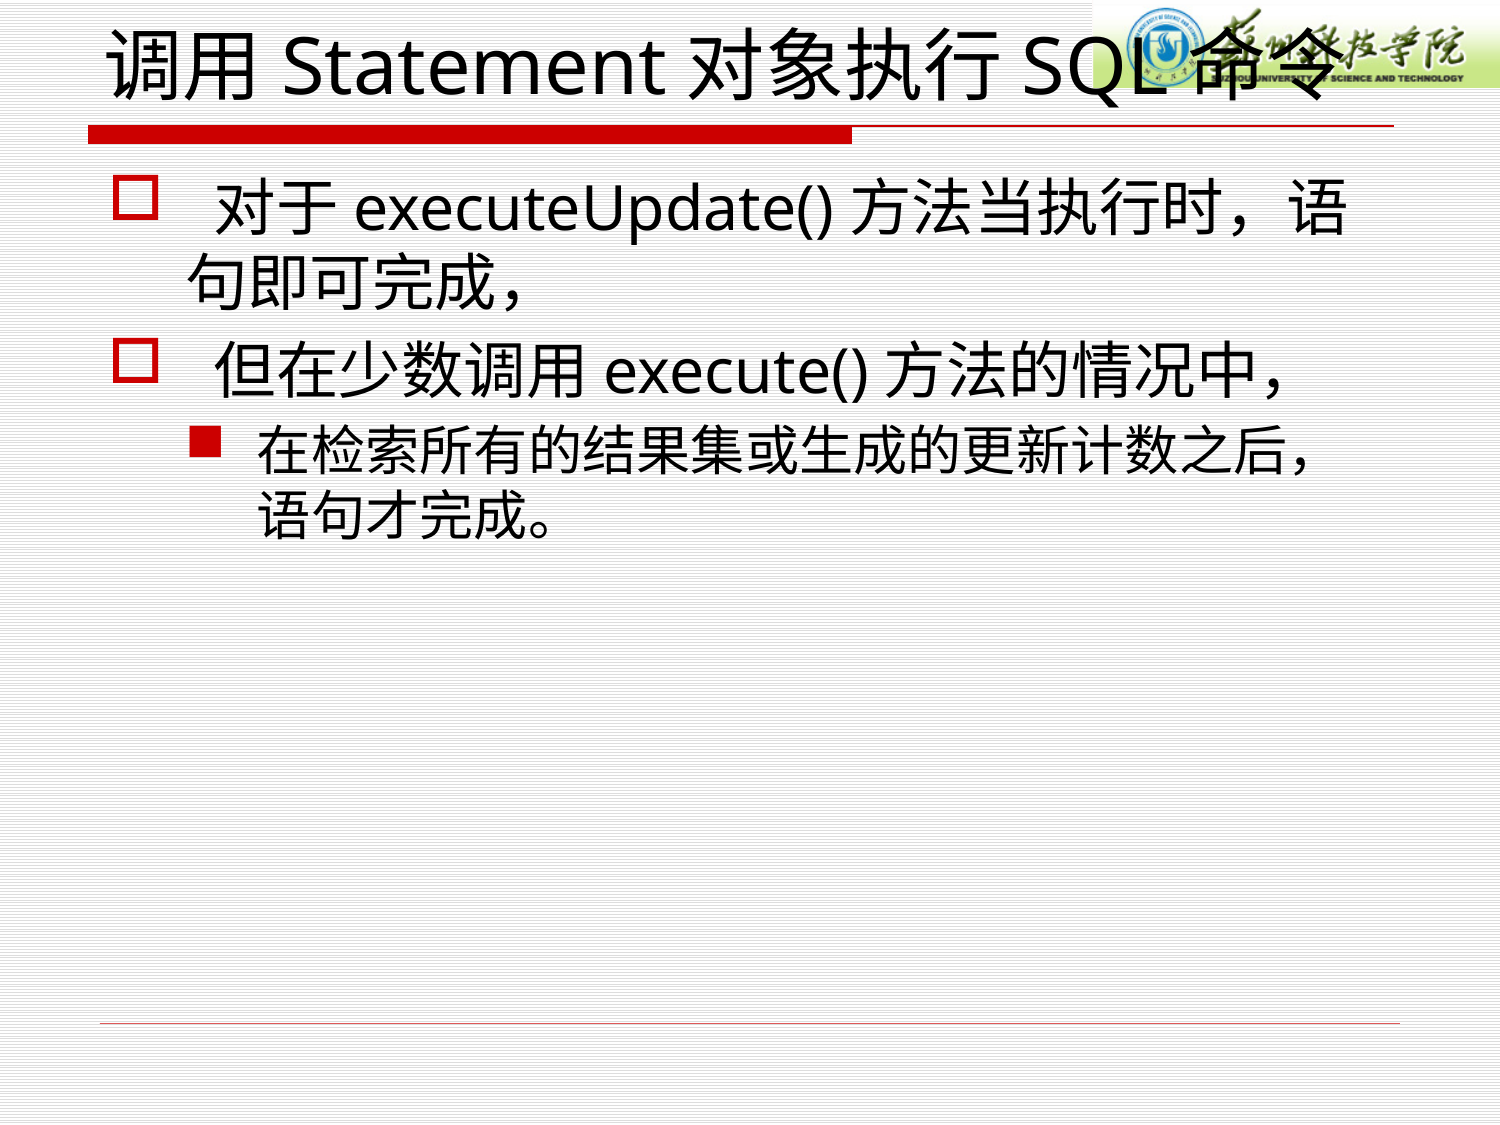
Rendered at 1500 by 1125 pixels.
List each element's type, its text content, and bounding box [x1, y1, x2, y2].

list 对于executeUpdate()方法当执行时，语句即可完成， 但在少数调用execute()方法的情况中， 在检索所有的结果集或生成的更新计数之后，语句才完成。 [92, 160, 1406, 1012]
picture [1402, 0, 1500, 88]
title 调用Statement对象执行SQL命令 [88, 0, 1402, 119]
